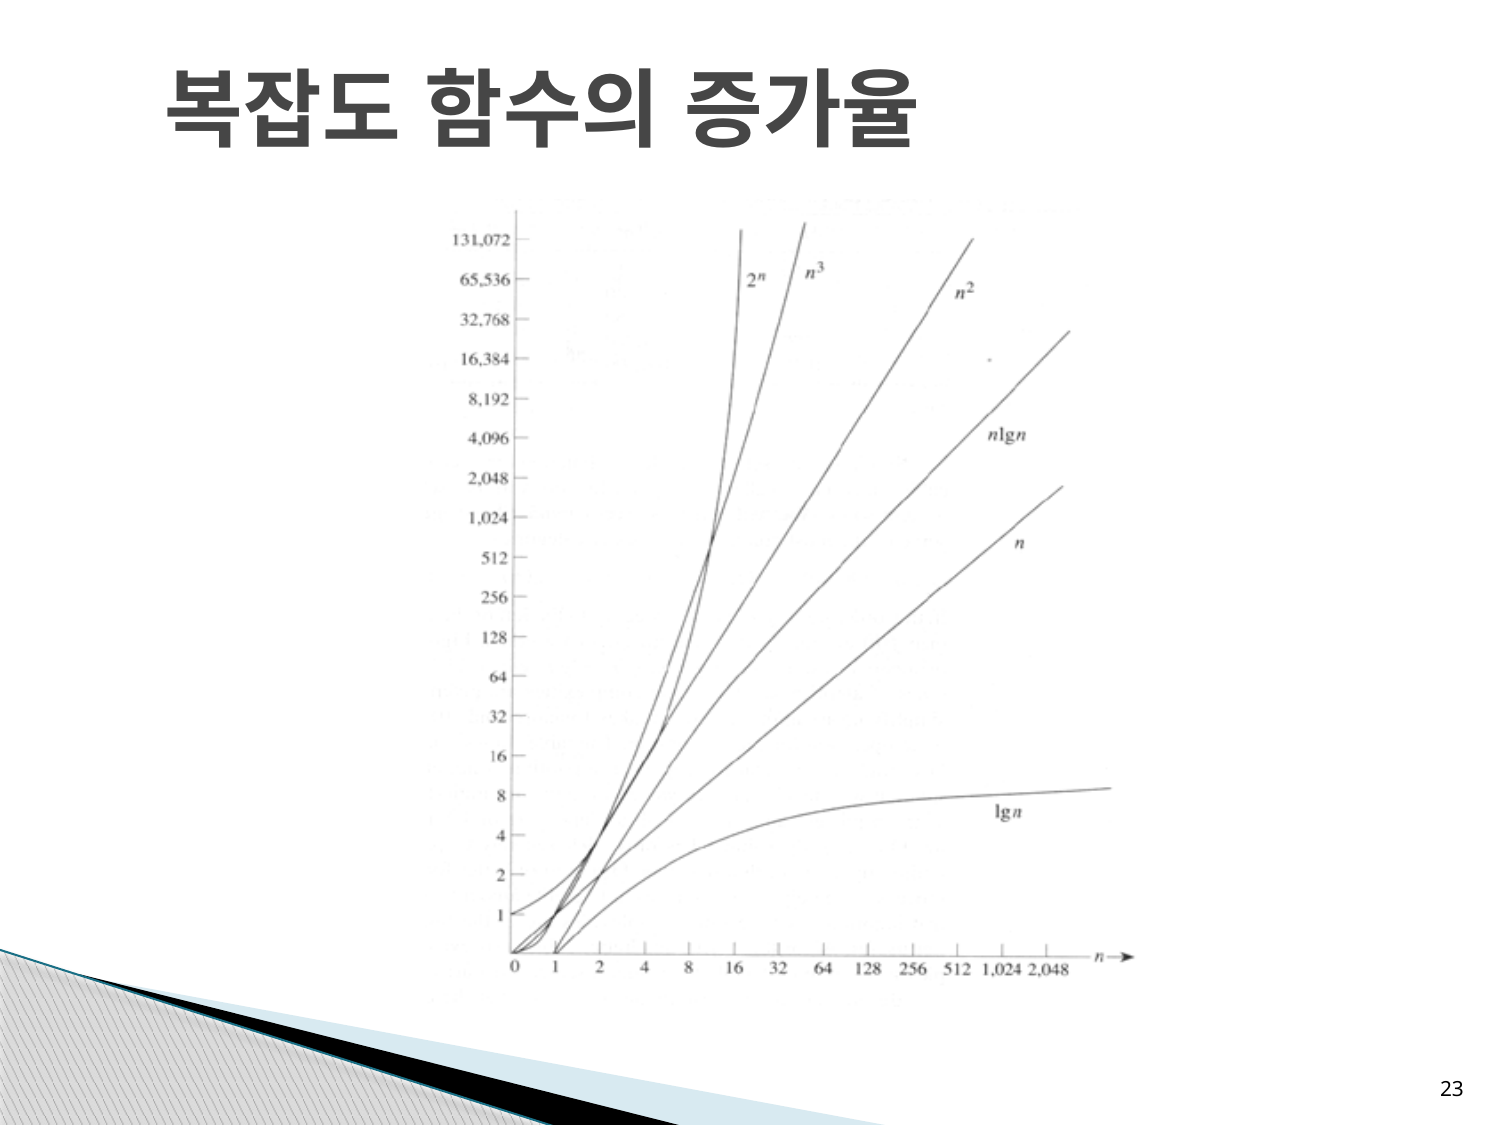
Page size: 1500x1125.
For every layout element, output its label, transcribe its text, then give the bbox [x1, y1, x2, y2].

slide_number 23 [1418, 1051, 1479, 1112]
picture [424, 199, 1163, 1007]
title 복잡도 함수의 증가율 [150, 12, 1425, 200]
